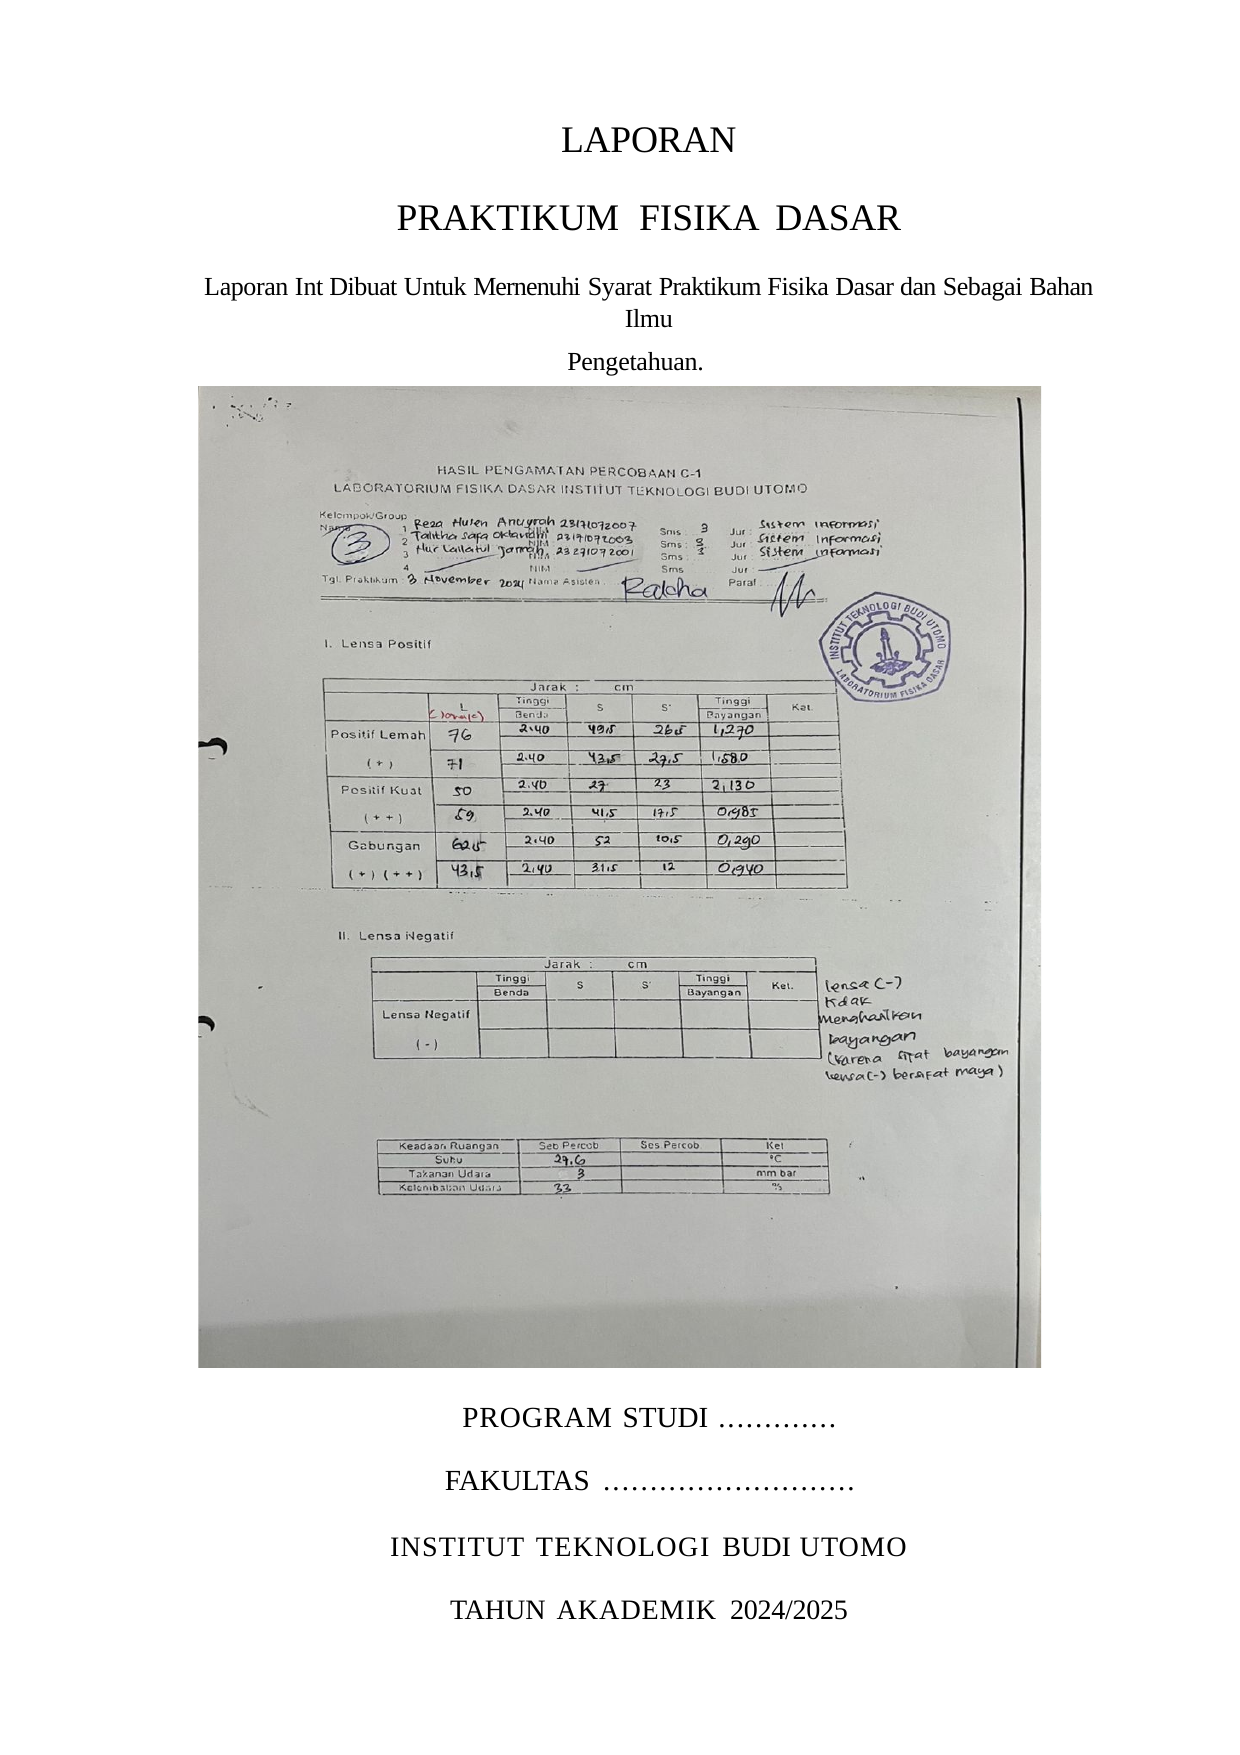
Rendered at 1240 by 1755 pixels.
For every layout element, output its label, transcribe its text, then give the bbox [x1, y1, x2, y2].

text_box PROGRAM STUDI ............. FAKULTAS ........................... INSTITUT TEKNOLOGI BUDI UTOMO TAHUN AKADEMIK 2024/2025 [382, 1396, 915, 1626]
text_box LAPORAN PRAKTIKUM FISIKA DASAR Laporan Int Dibuat Untuk Mernenuhi Syarat Praktikum Fisika Dasar dan Sebagai Bahan Ilmu Pengetahuan. Dosen Pengajar: Bapak Ir. Heru Wulandono [177, 113, 1121, 487]
picture [198, 386, 1042, 1369]
